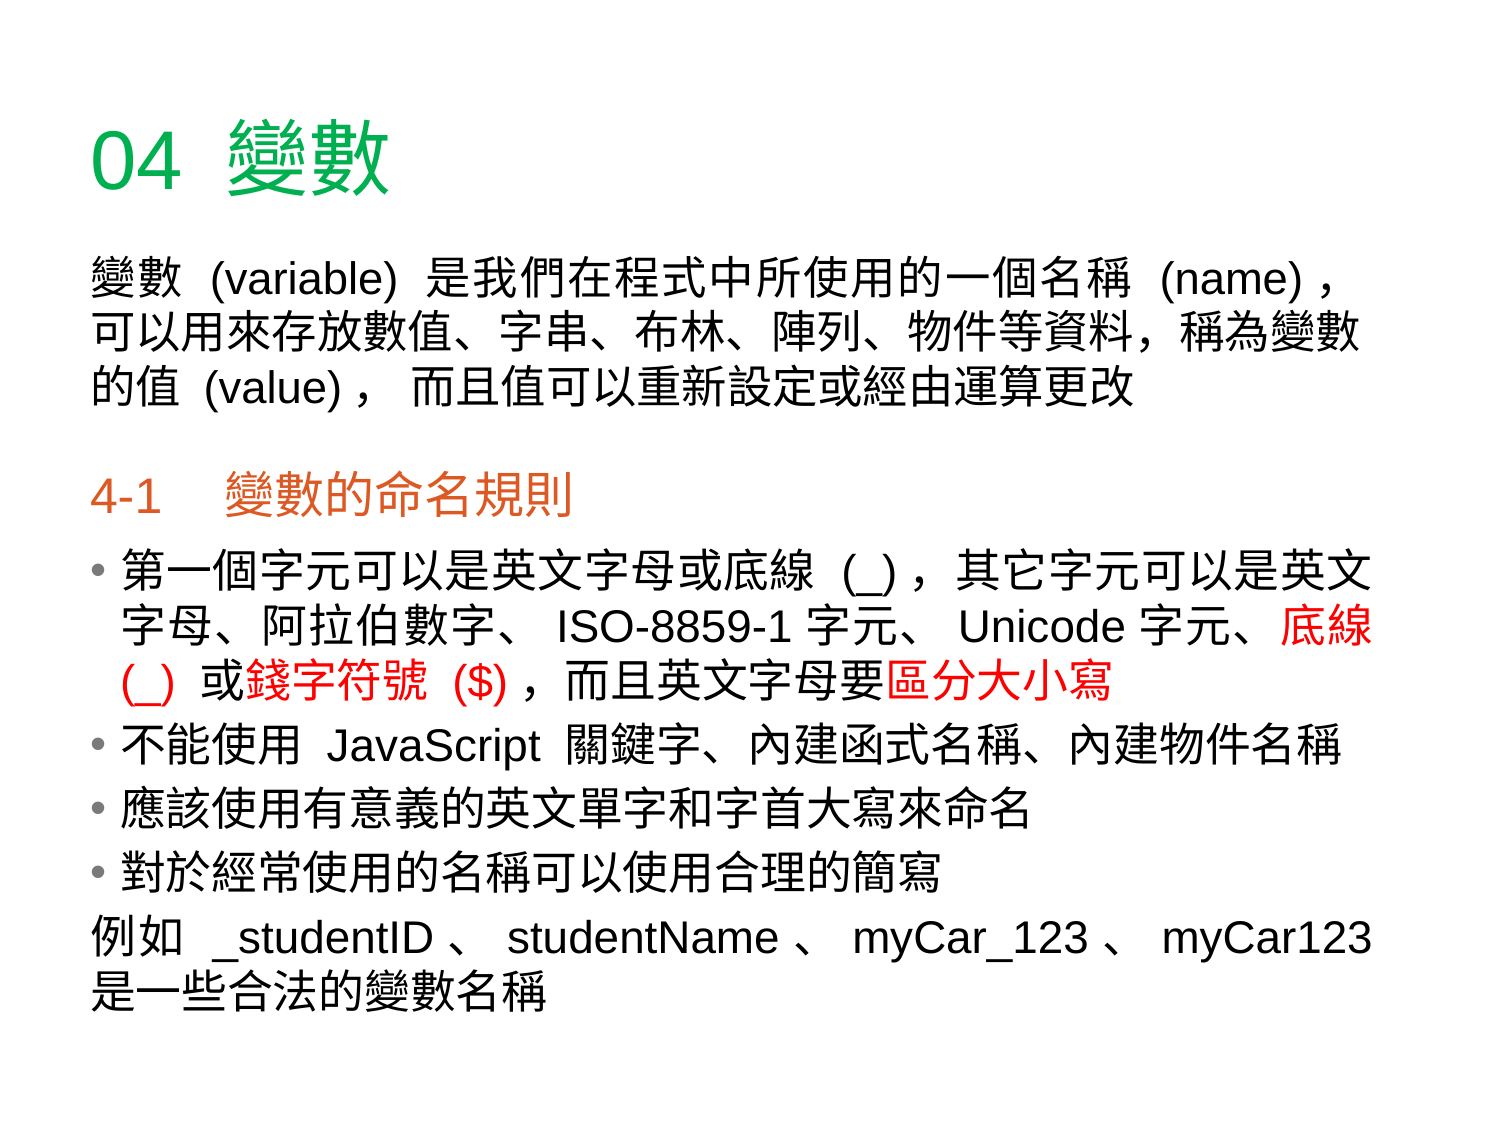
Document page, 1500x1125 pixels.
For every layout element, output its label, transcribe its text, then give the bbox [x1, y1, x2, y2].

text_box 第一個字元可以是英文字母或底線 (_)，其它字元可以是英文字母、阿拉伯數字、ISO-8859-1字元、Unicode字元、底線 (_) 或錢字符號 ($)，而且英文字母要區分大小寫 不能使用 JavaScript 關鍵字、內建函式名稱、內建物件名稱 應該使用有意義的英文單字和字首大寫來命名 對於經常使用的名稱可以使用合理的簡寫 例如 _studentID、studentName、myCar_123、myCar123 是一些合法的變數名稱 [75, 534, 1388, 1083]
list 變數 (variable) 是我們在程式中所使用的一個名稱 (name)，可以用來存放數值、字串、布林、陣列、物件等資料，稱為變數的值 (value)， 而且值可以重新設定或經由運算更改 [75, 241, 1376, 421]
text_box 4-1 變數的命名規則 [74, 456, 939, 544]
title 04 變數 [75, 74, 1425, 238]
